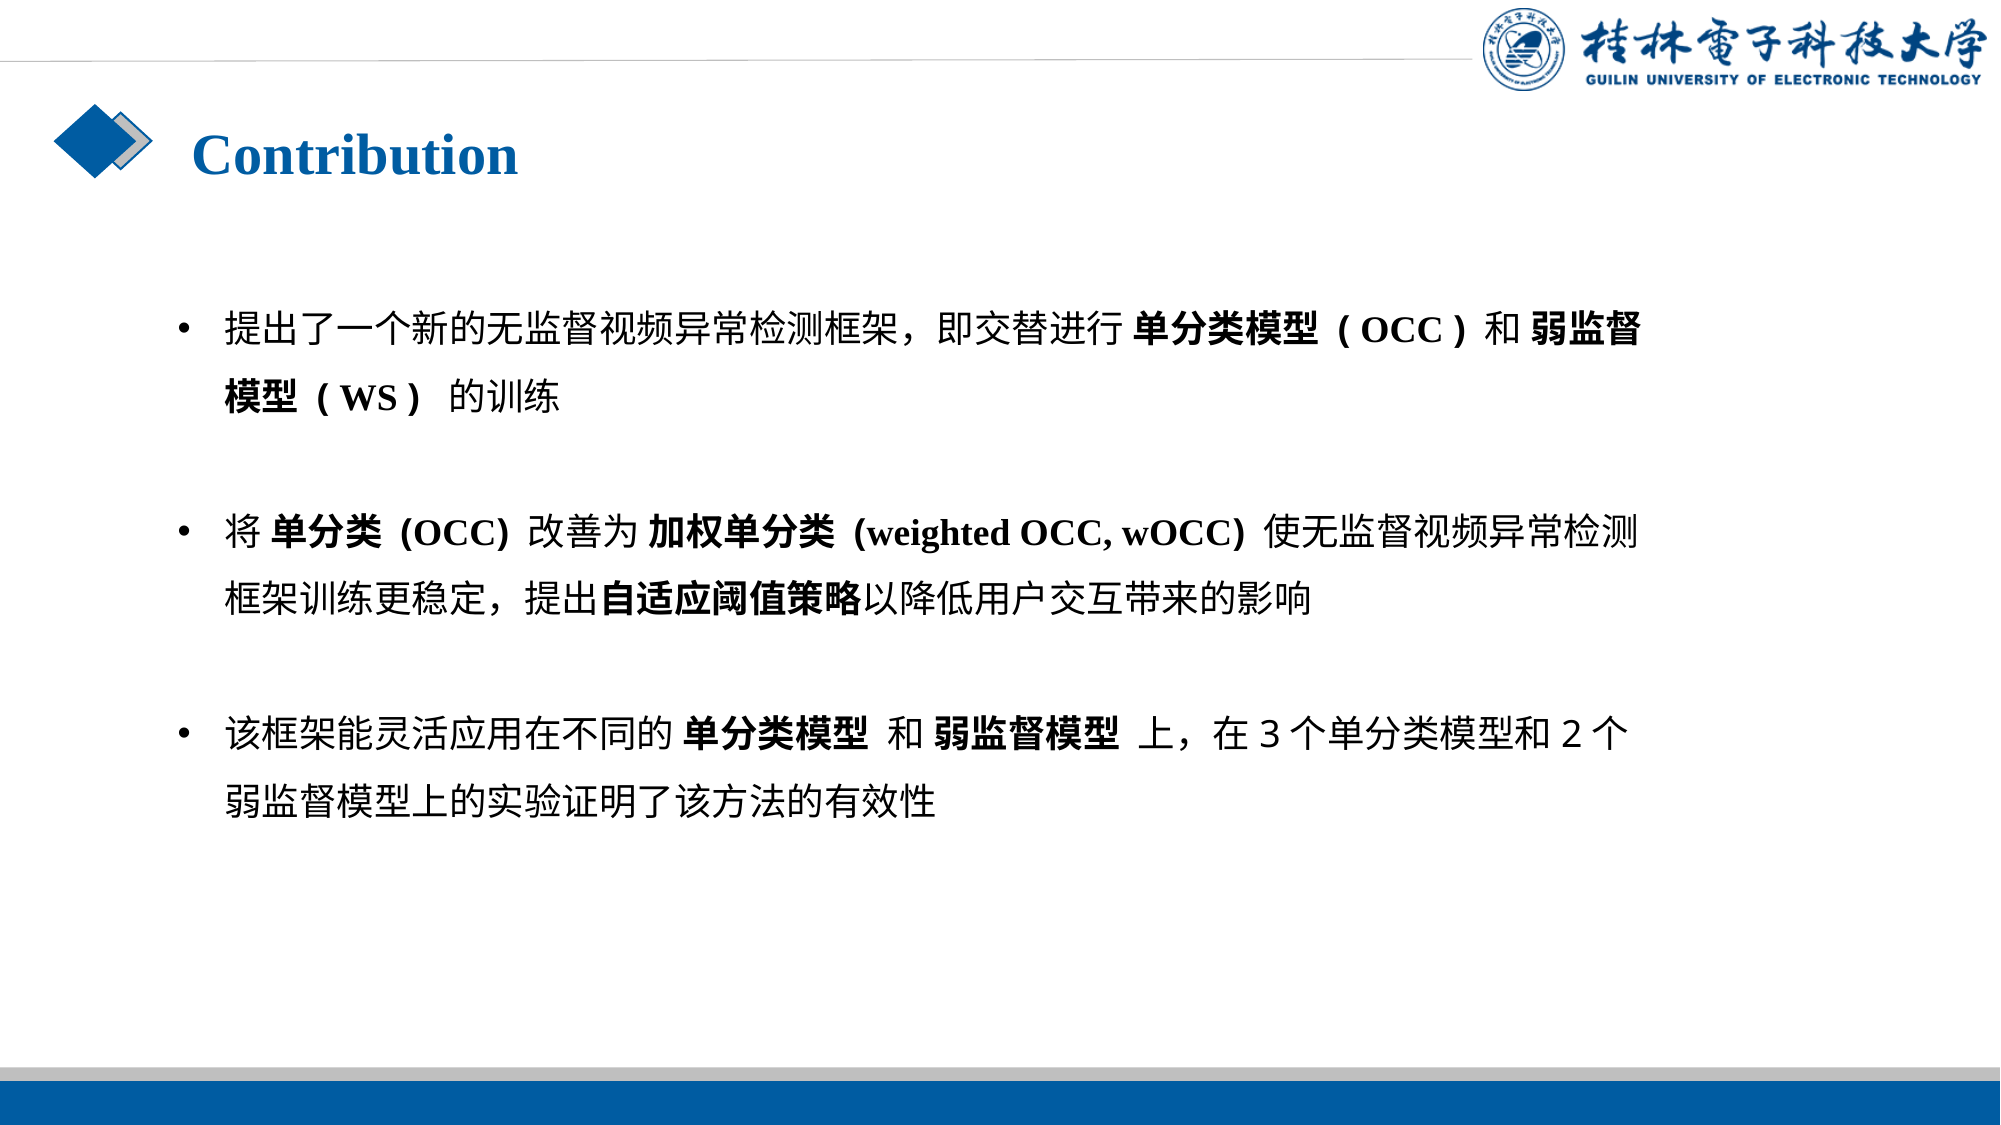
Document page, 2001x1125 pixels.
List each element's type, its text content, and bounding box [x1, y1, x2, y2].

picture [1483, 8, 1987, 91]
text_box [0, 1066, 2000, 1082]
text_box Contribution [176, 108, 915, 182]
text_box 提出了一个新的无监督视频异常检测框架，即交替进行 单分类模型 ( OCC ) 和 弱监督模型 ( WS ) 的训练 将 单分类 (OCC) 改善为 加权单分类 (weighted OCC, wOCC) 使无监督视频异常检测框架训练更稳定，提出自适应阈值策略以降低用户交互带来的影响 该框架能灵活应用在不同的 单分类模型 和 弱监督模型 上，在3个单分类模型和2个弱监督模型上的实验证明了该方法的有效性 [162, 275, 1666, 831]
text_box [52, 102, 138, 180]
text_box [113, 111, 153, 171]
text_box [0, 1082, 2000, 1125]
